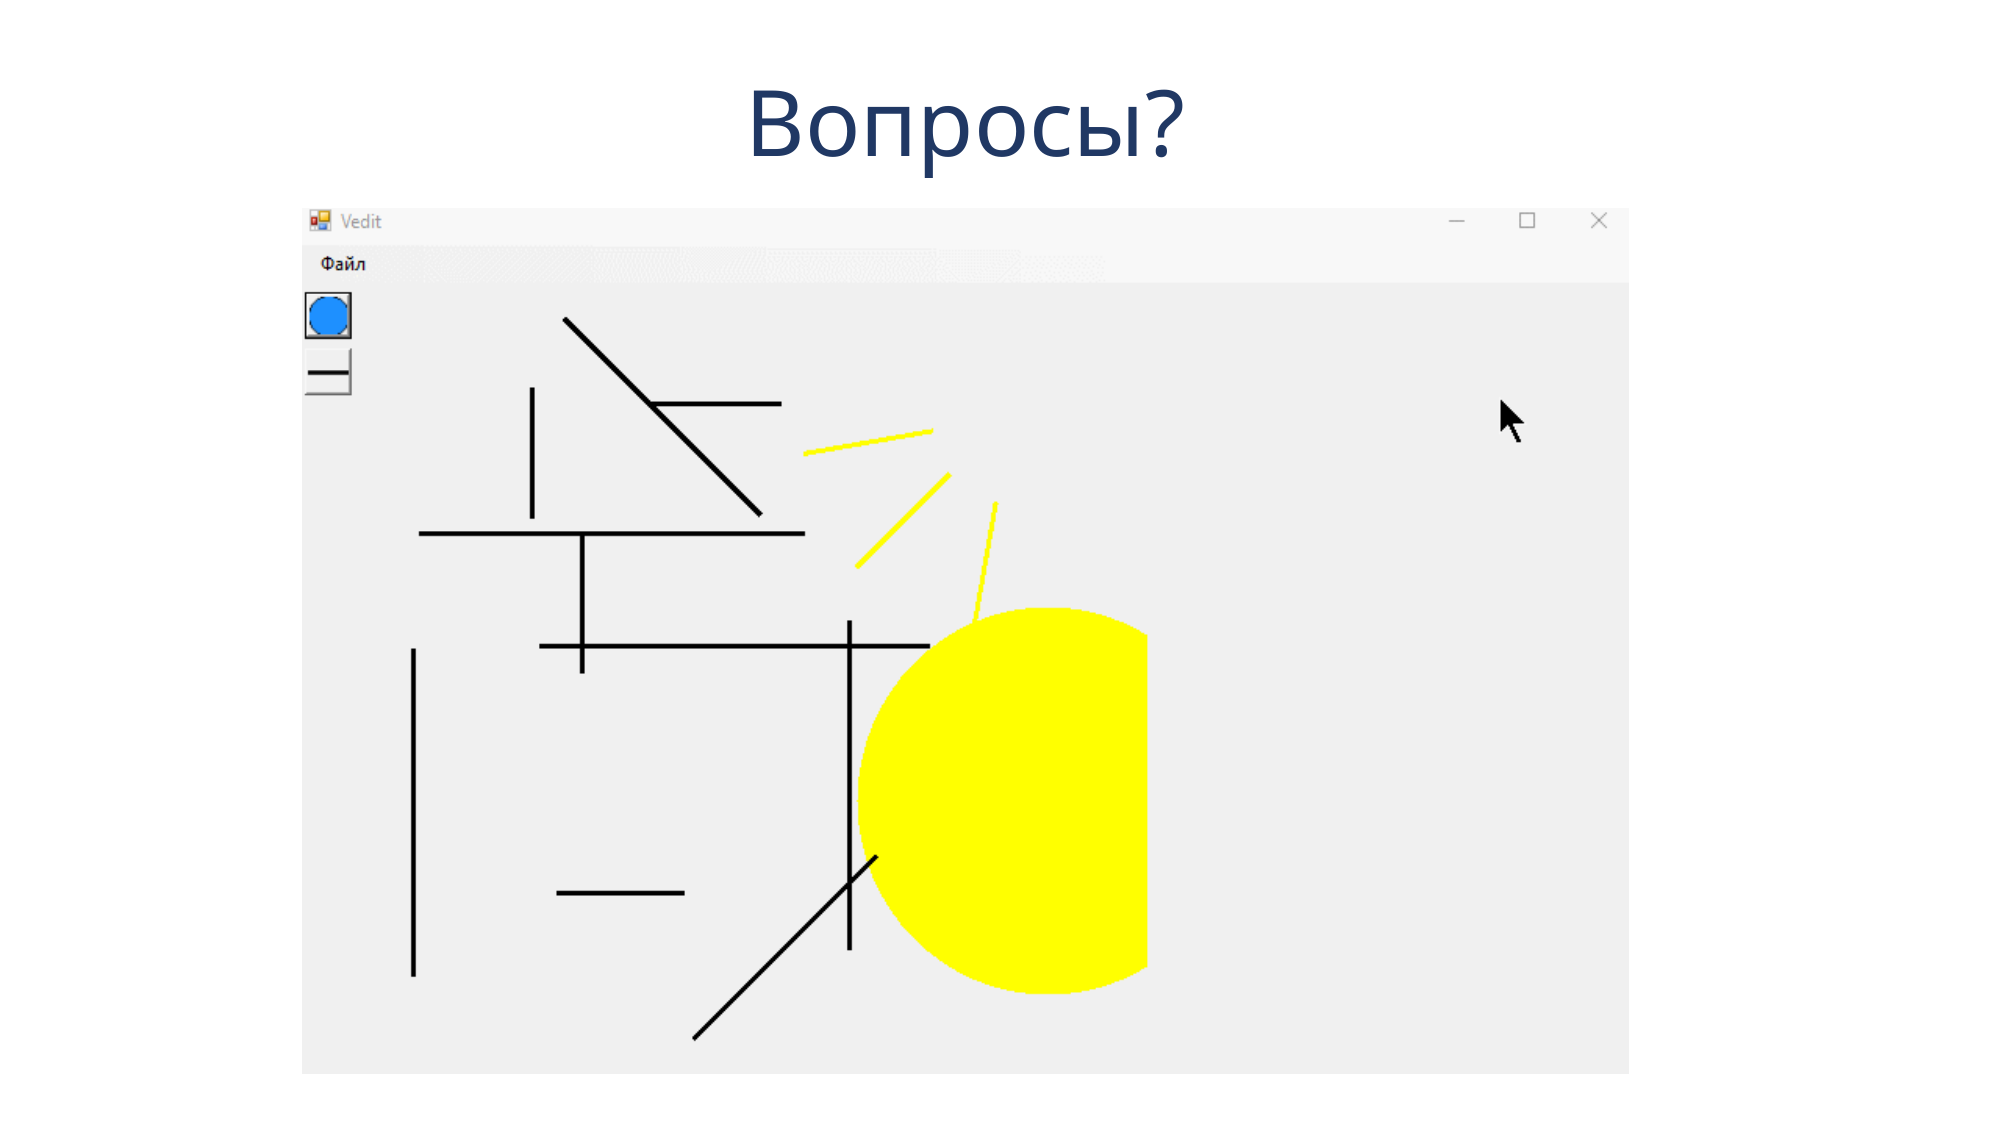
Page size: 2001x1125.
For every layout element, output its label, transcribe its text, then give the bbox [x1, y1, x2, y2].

title Вопросы? [102, 18, 1828, 236]
picture [302, 208, 1629, 1074]
